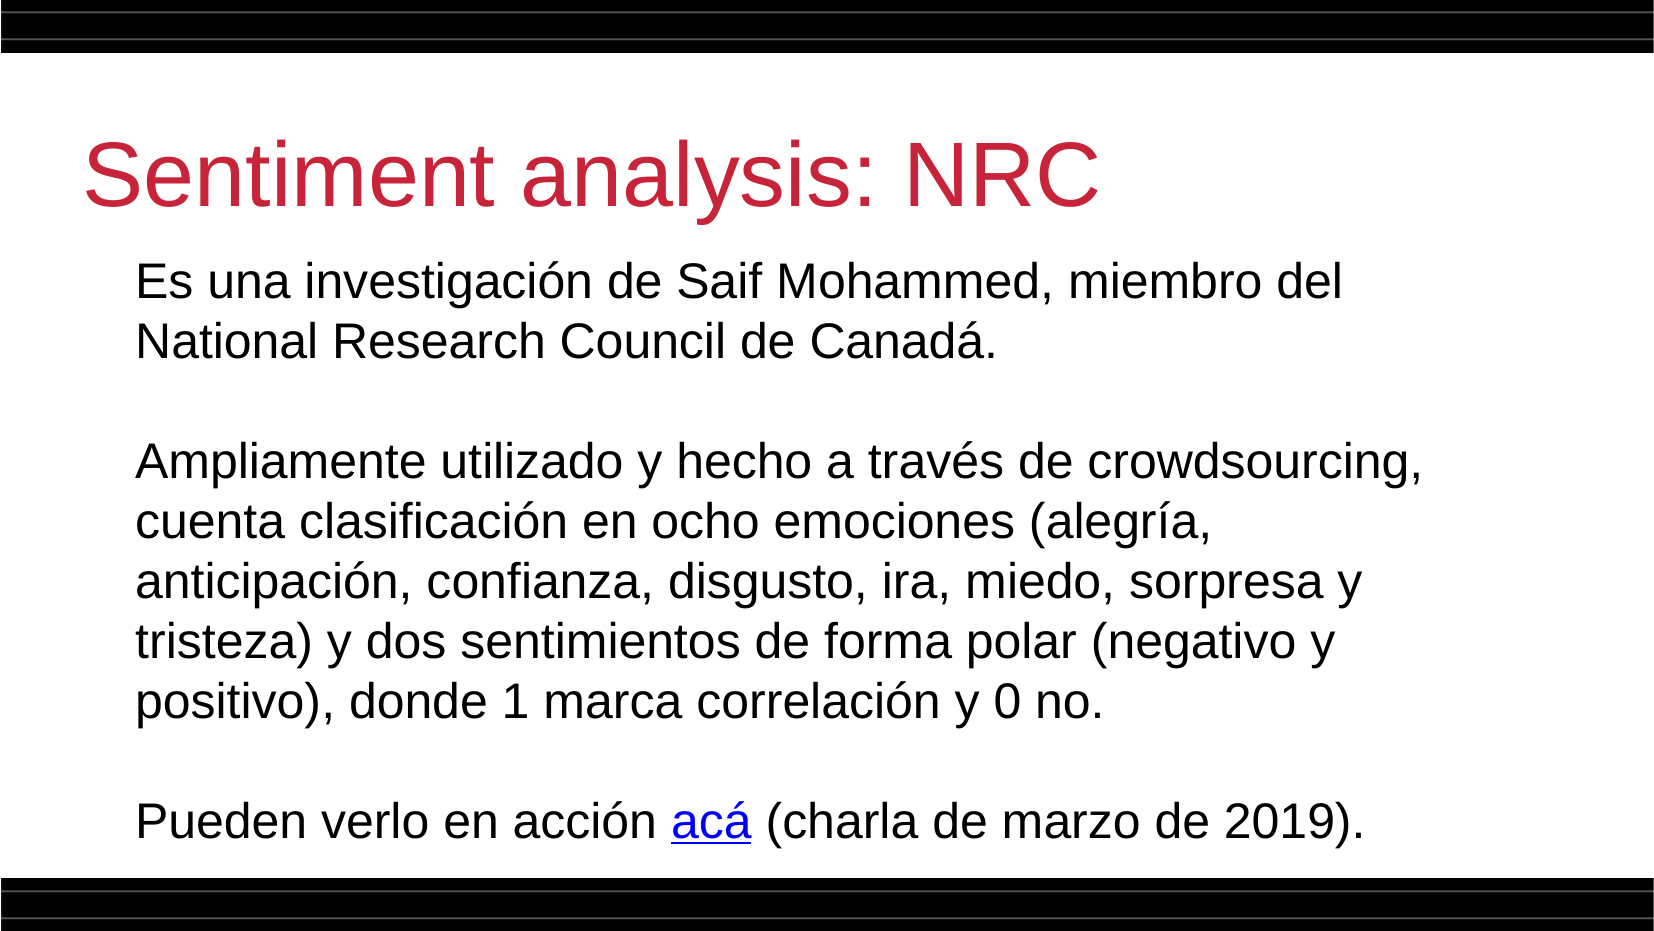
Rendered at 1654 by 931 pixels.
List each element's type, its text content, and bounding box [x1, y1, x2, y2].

picture [1, 878, 1654, 931]
text_box [118, 271, 1453, 621]
picture [1, 0, 1654, 53]
text_box Sentiment analysis: NRC [82, 92, 1571, 248]
text_box Es una investigación de Saif Mohammed, miembro del National Research Council de Canadá. Ampliamente utilizado y hecho a través de crowdsourcing, cuenta clasificación en ocho emociones (alegría, anticipación, confianza, disgusto, ira, miedo, sorpresa y tristeza) y dos sentimientos de forma polar (negativo y positivo), donde 1 marca correlación y 0 no. Pueden verlo en acción acá (charla de marzo de 2019). [120, 241, 1455, 591]
